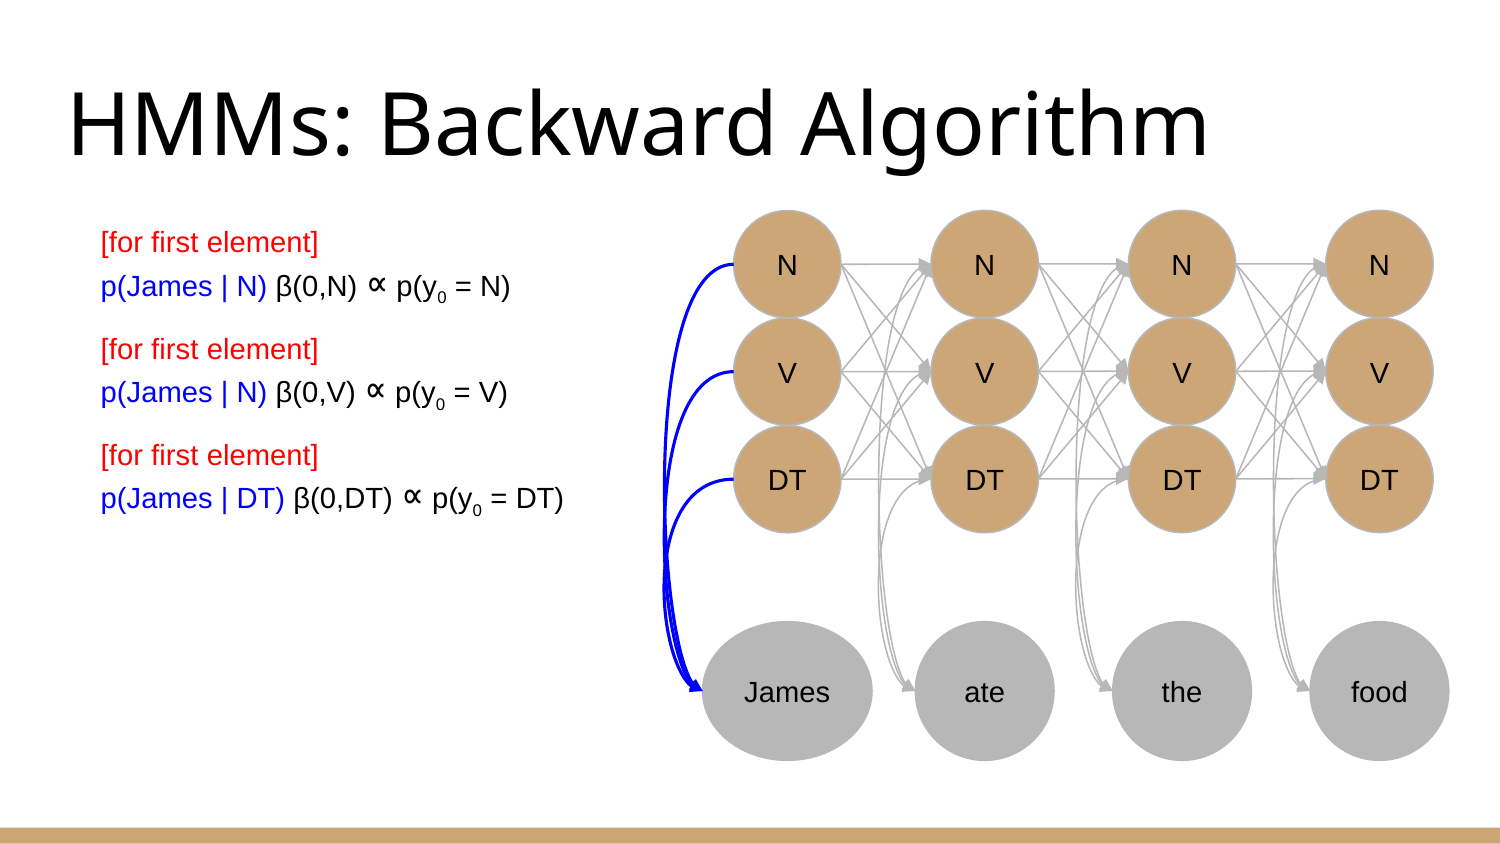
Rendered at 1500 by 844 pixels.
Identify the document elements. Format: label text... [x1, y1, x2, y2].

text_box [1309, 263, 1327, 692]
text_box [1235, 370, 1304, 478]
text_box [840, 263, 914, 480]
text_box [915, 263, 932, 692]
title HMMs: Backward Algorithm [51, 51, 1449, 189]
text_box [702, 264, 734, 478]
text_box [1112, 263, 1129, 692]
text_box ate [916, 621, 1055, 761]
text_box DT [1133, 425, 1235, 533]
text_box DT [1333, 425, 1434, 533]
text_box DT [936, 425, 1038, 533]
text_box food [1310, 621, 1449, 761]
text_box V [1333, 318, 1434, 426]
text_box [for first element] p(James | DT) β(0,DT) ∝ p(y0 = DT) [85, 424, 612, 532]
text_box James [703, 621, 873, 761]
text_box V [1135, 318, 1228, 426]
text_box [1038, 263, 1111, 370]
text_box N [931, 210, 1039, 318]
text_box N [1325, 210, 1434, 318]
text_box N [1128, 210, 1236, 318]
text_box V [738, 318, 833, 426]
text_box V [939, 318, 1031, 426]
text_box N [733, 210, 841, 318]
text_box the [1113, 621, 1252, 761]
text_box [for first element] p(James | N) β(0,V) ∝ p(y0 = V) [85, 318, 612, 424]
text_box [for first element] p(James | N) β(0,N) ∝ p(y0 = N) [85, 211, 612, 318]
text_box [702, 478, 734, 692]
text_box DT [739, 425, 841, 533]
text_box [1038, 371, 1106, 478]
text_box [1235, 263, 1308, 370]
